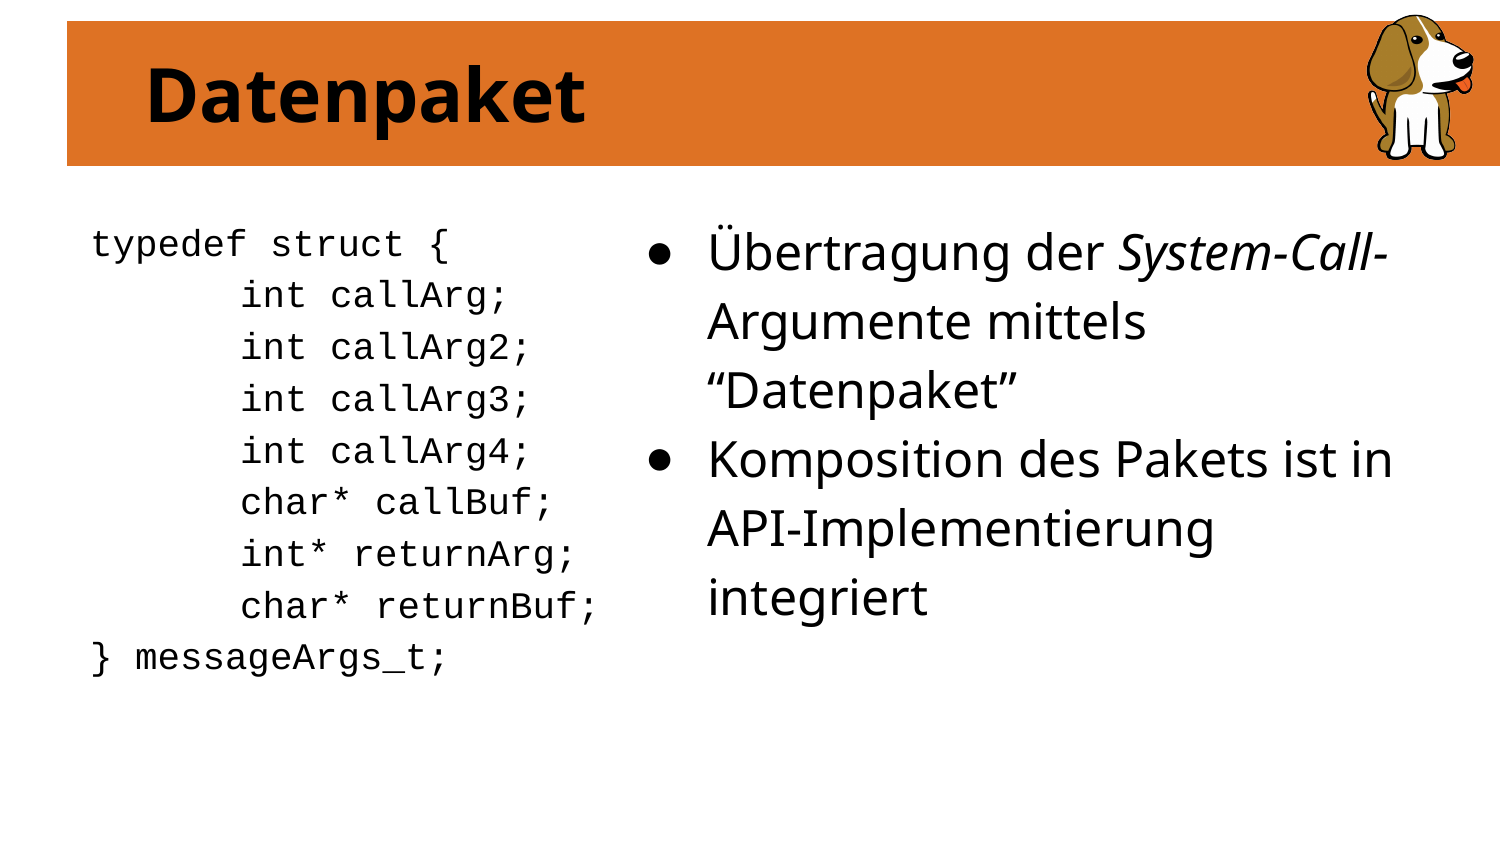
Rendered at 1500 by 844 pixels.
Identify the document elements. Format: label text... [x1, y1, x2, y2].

list typedef struct { int callArg; int callArg2; int callArg3; int callArg4; char* callBuf; int* returnArg; char* returnBuf; } messageArgs_t; [75, 196, 617, 808]
picture [67, 14, 1500, 166]
list Übertragung der System-Call-Argumente mittels “Datenpaket” Komposition des Pakets ist in API-Implementierung integriert [617, 196, 1448, 808]
title Datenpaket [129, 33, 1300, 153]
